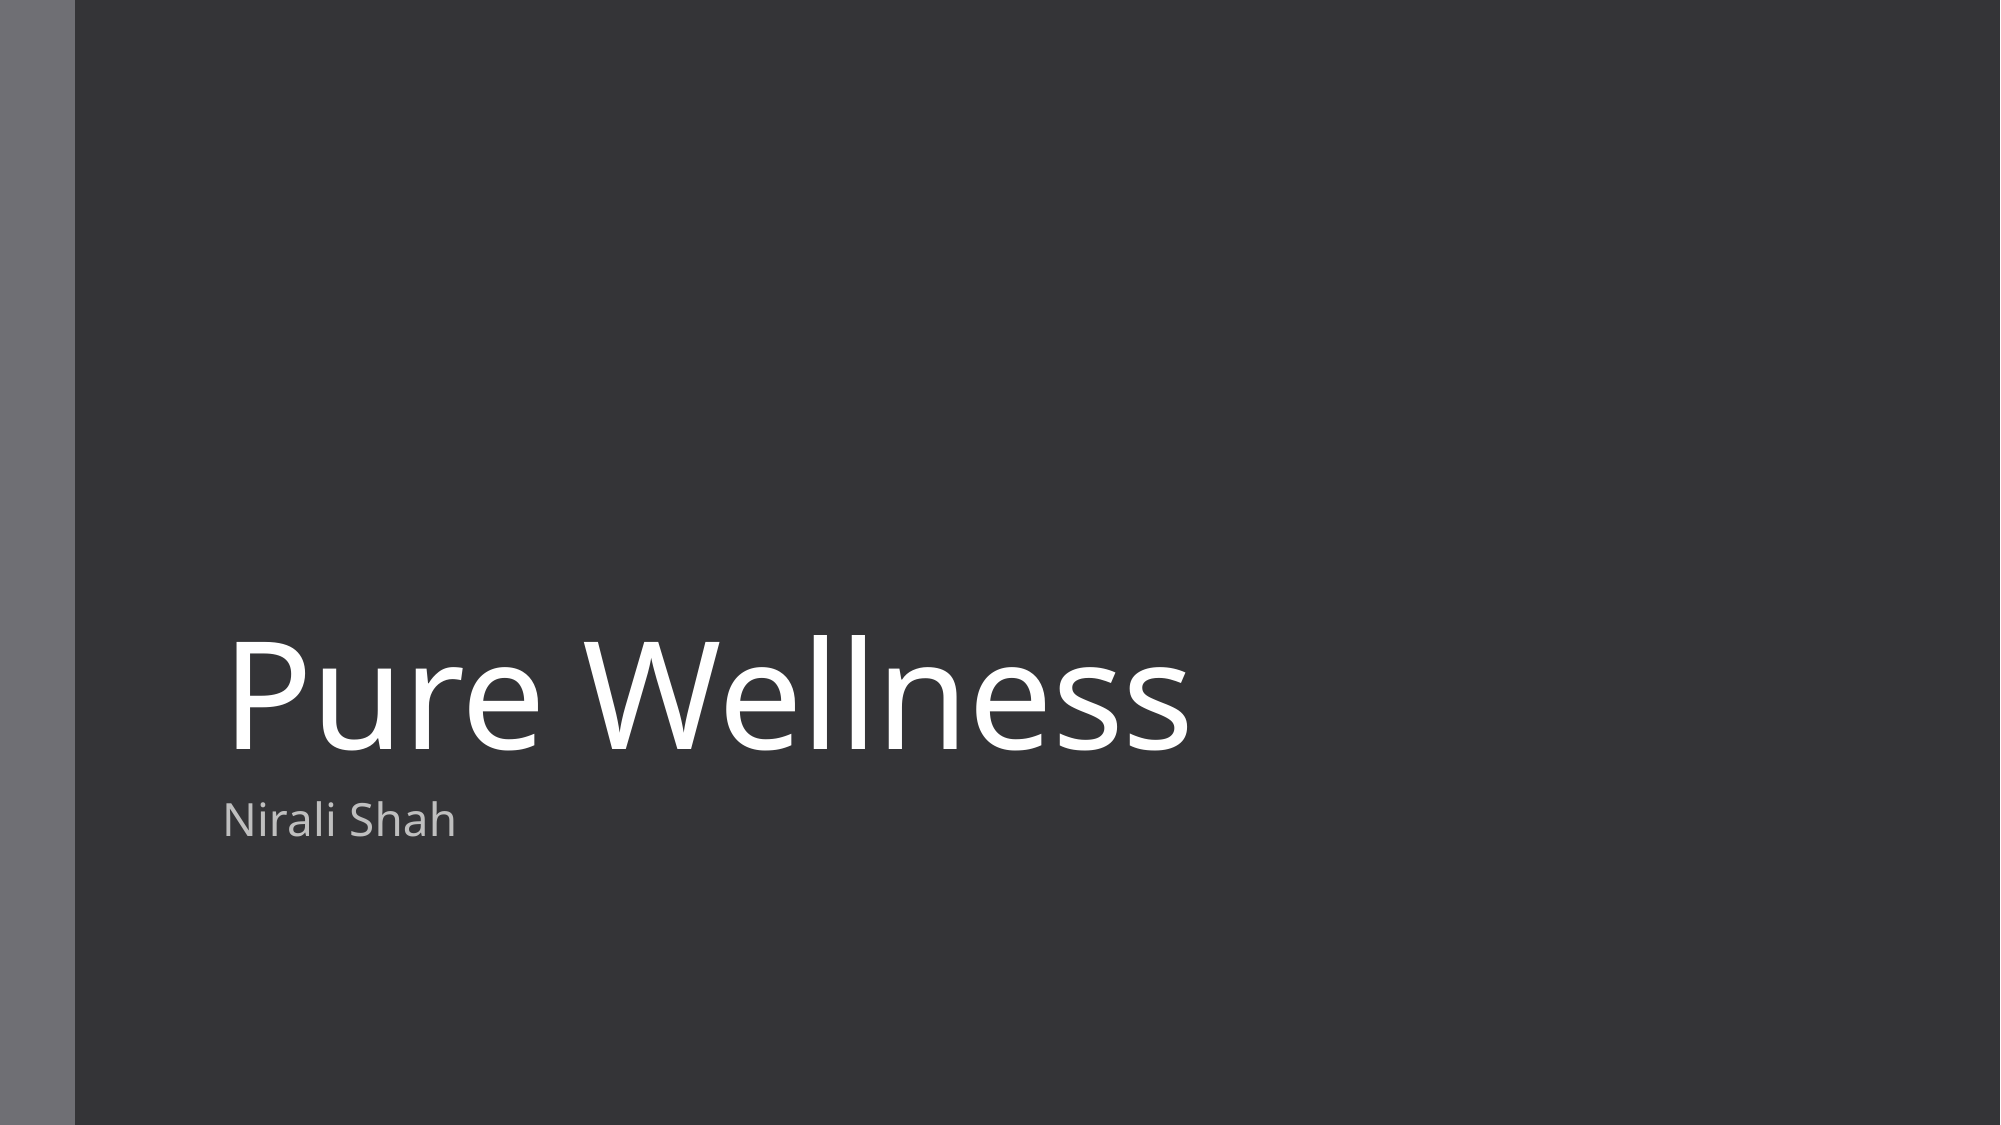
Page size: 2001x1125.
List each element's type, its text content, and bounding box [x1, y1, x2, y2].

title Pure Wellness [206, 124, 1752, 787]
subtitle Nirali Shah [206, 787, 1752, 1065]
